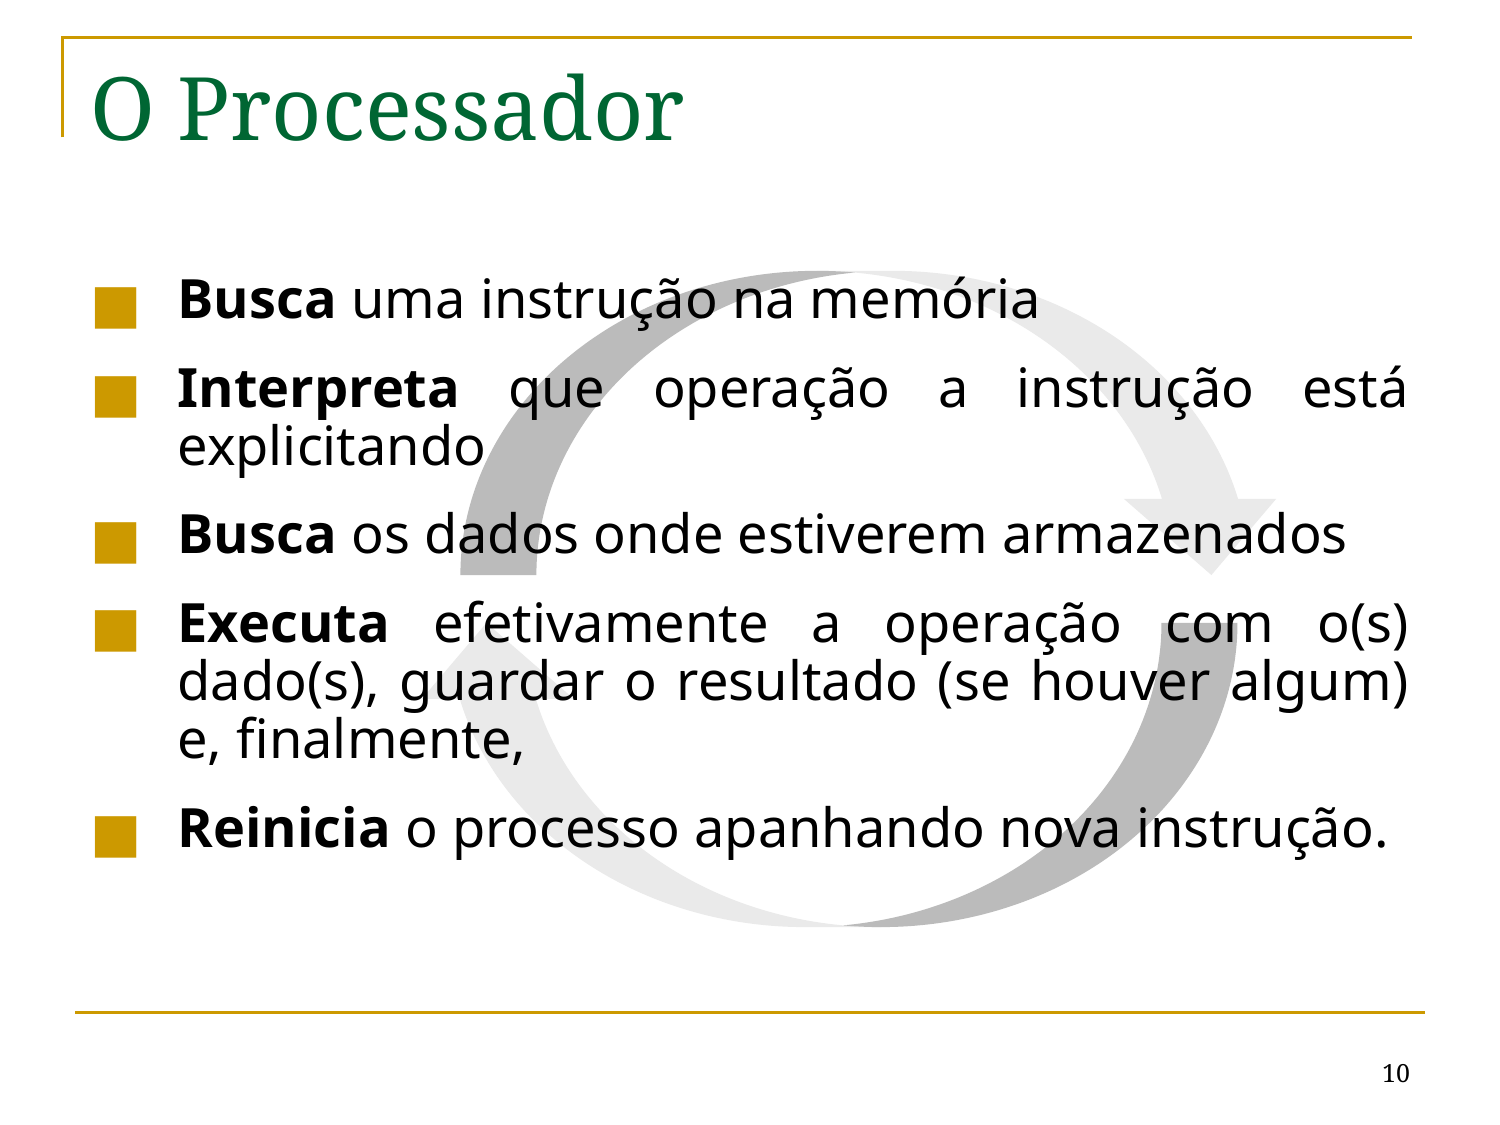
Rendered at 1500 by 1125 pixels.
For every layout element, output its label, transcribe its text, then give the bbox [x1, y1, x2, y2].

list Busca uma instrução na memória Interpreta que operação a instrução está explicitando Busca os dados onde estiverem armazenados Executa efetivamente a operação com o(s) dado(s), guardar o resultado (se houver algum) e, finalmente, Reinicia o processo apanhando nova instrução. [75, 264, 1425, 1008]
title O Processador [75, 45, 1425, 233]
text_box ‹#› [1074, 1024, 1425, 1100]
